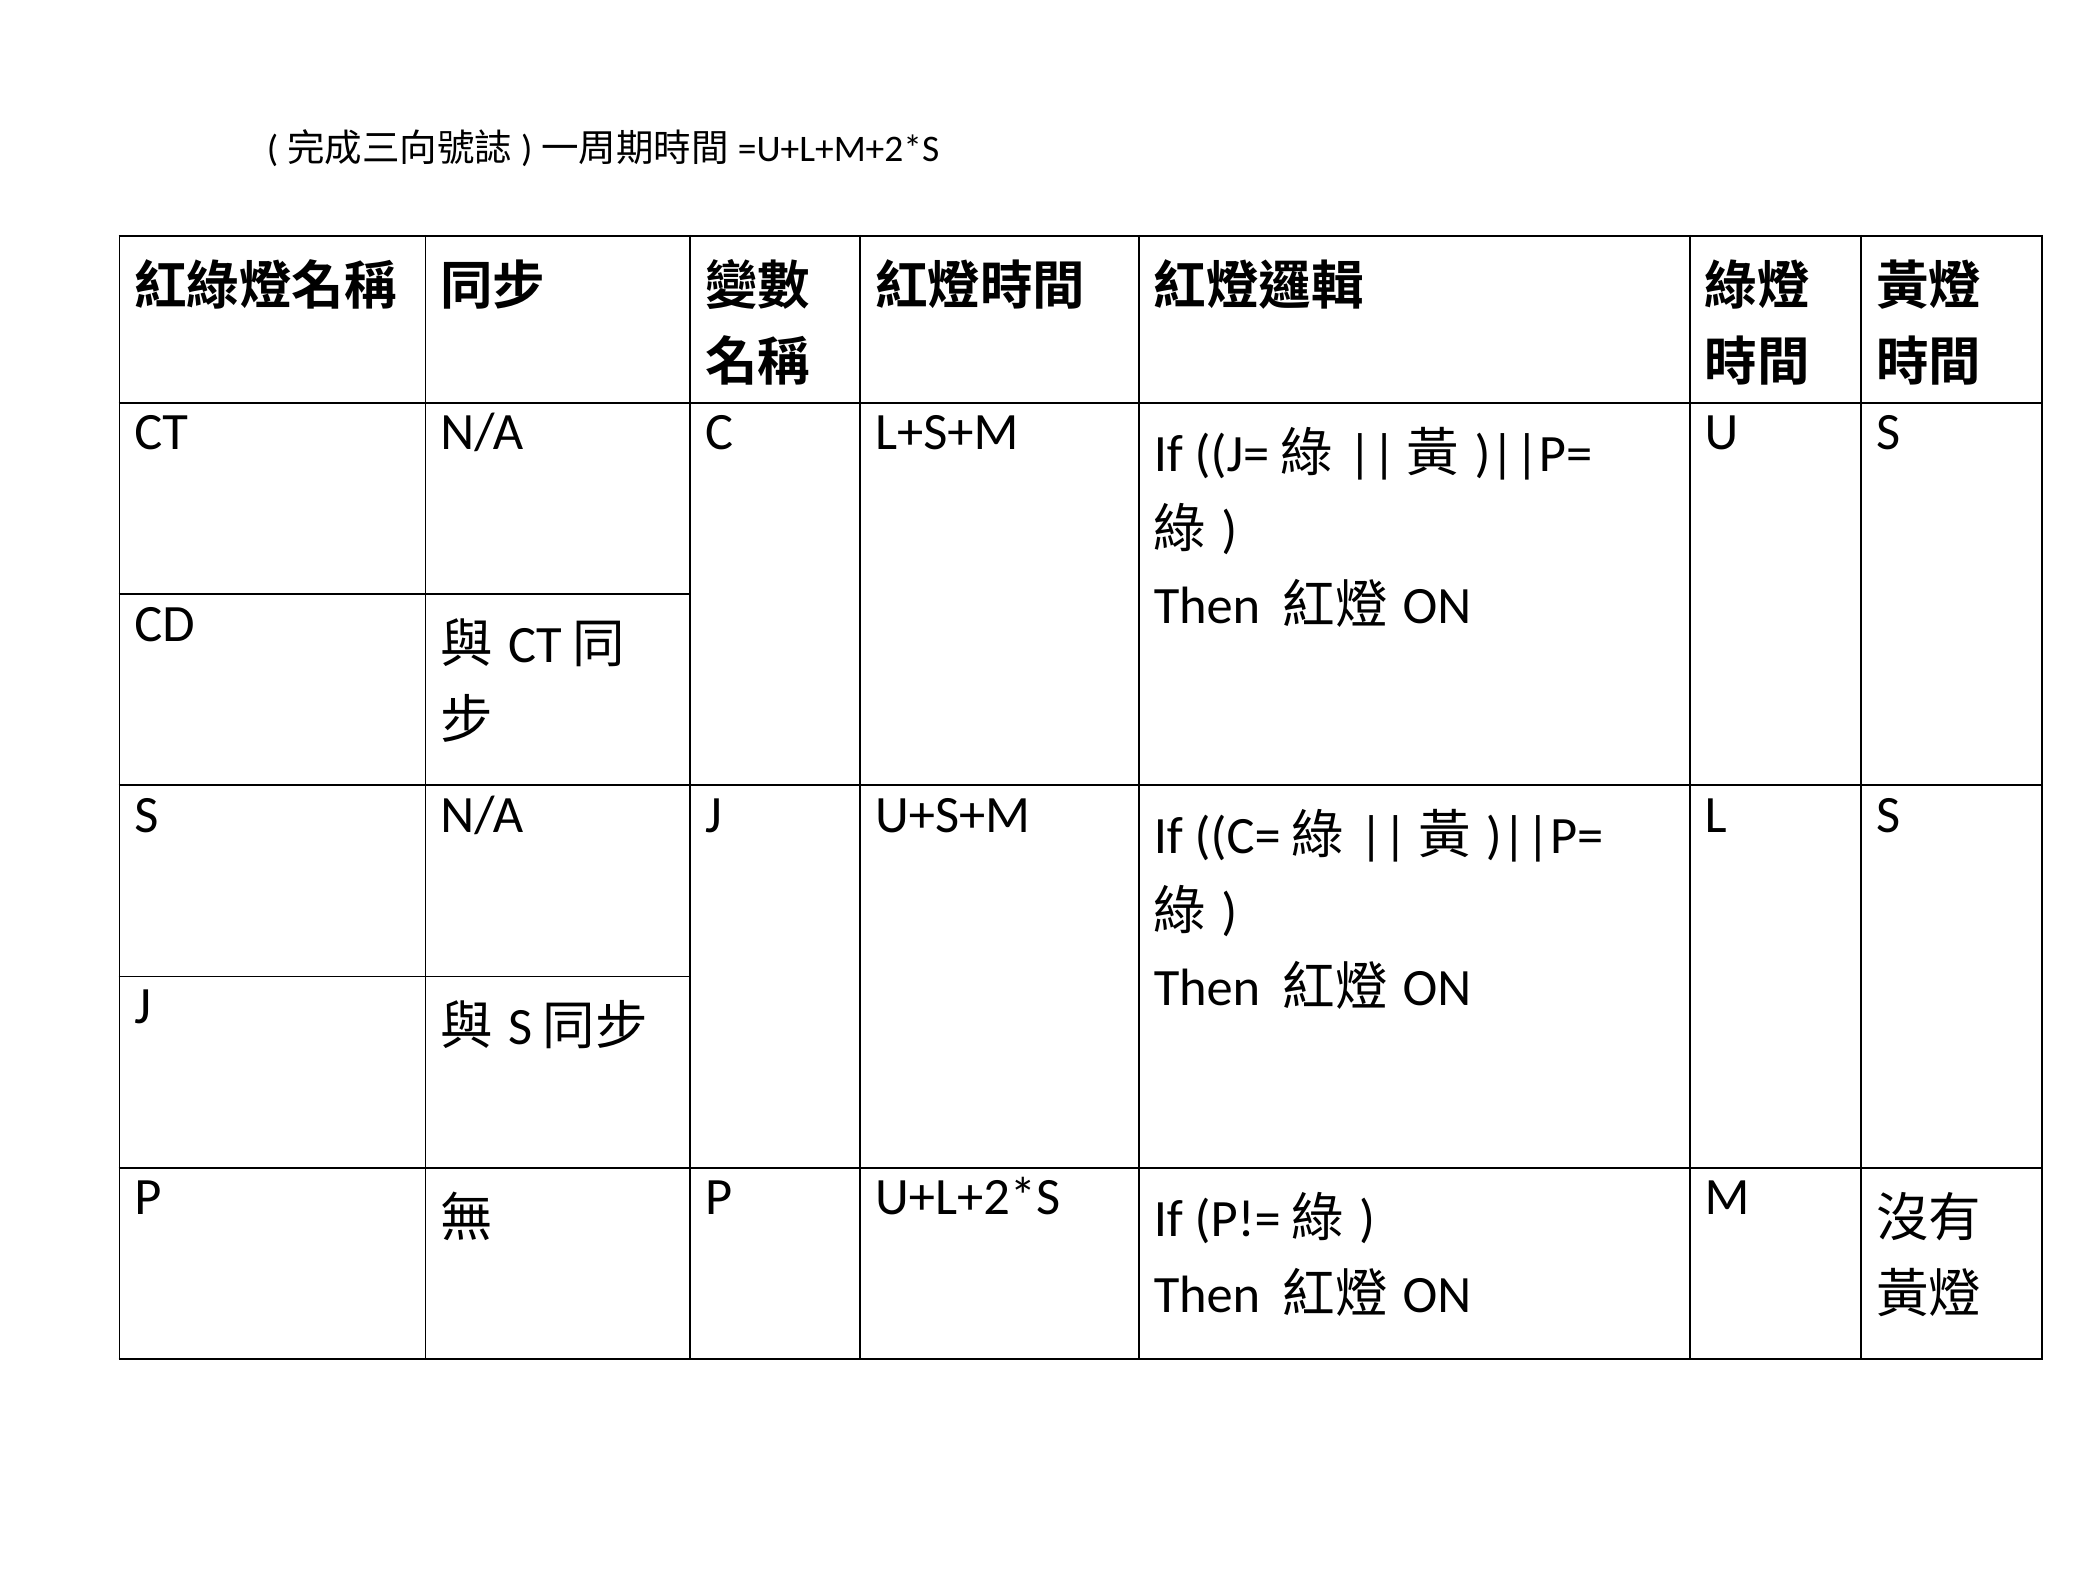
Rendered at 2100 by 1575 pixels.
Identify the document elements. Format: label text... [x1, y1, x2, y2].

table_cell C [691, 404, 859, 784]
table_cell S [1862, 786, 2041, 1167]
table_cell P [691, 1169, 859, 1358]
table_cell P [120, 1169, 425, 1358]
table_cell N/A [426, 404, 689, 593]
table_cell L [1691, 786, 1860, 1167]
table_cell S [120, 786, 425, 976]
table_cell CT [120, 404, 425, 593]
table_header 紅燈時間 [861, 237, 1138, 402]
table_cell S [1862, 404, 2041, 784]
table_cell M [1691, 1169, 1860, 1358]
table_header 綠燈時間 [1691, 237, 1860, 402]
table_header 黃燈時間 [1862, 237, 2041, 402]
table_cell 與S同步 [426, 977, 689, 1167]
table_header 同步 [426, 237, 689, 402]
table_cell J [120, 977, 425, 1167]
table_cell U [1691, 404, 1860, 784]
table_cell J [691, 786, 859, 1167]
table_cell If (P!=綠) Then 紅燈ON [1140, 1169, 1689, 1358]
table_cell U+S+M [861, 786, 1138, 1167]
table_cell 沒有黃燈 [1862, 1169, 2041, 1358]
table_header 紅綠燈名稱 [120, 237, 425, 402]
table_cell N/A [426, 786, 689, 976]
table_header 紅燈邏輯 [1140, 237, 1689, 402]
table_header 變數名稱 [691, 237, 859, 402]
table_cell U+L+2*S [861, 1169, 1138, 1358]
table_cell 無 [426, 1169, 689, 1358]
table_cell L+S+M [861, 404, 1138, 784]
text_box (完成三向號誌)一周期時間=U+L+M+2*S [252, 116, 955, 176]
table_cell If ((J=綠||黃)||P=綠) Then 紅燈ON [1140, 404, 1689, 784]
table_cell If ((C=綠||黃)||P=綠) Then 紅燈ON [1140, 786, 1689, 1167]
table_cell 與CT同步 [426, 595, 689, 784]
table_cell CD [120, 595, 425, 784]
